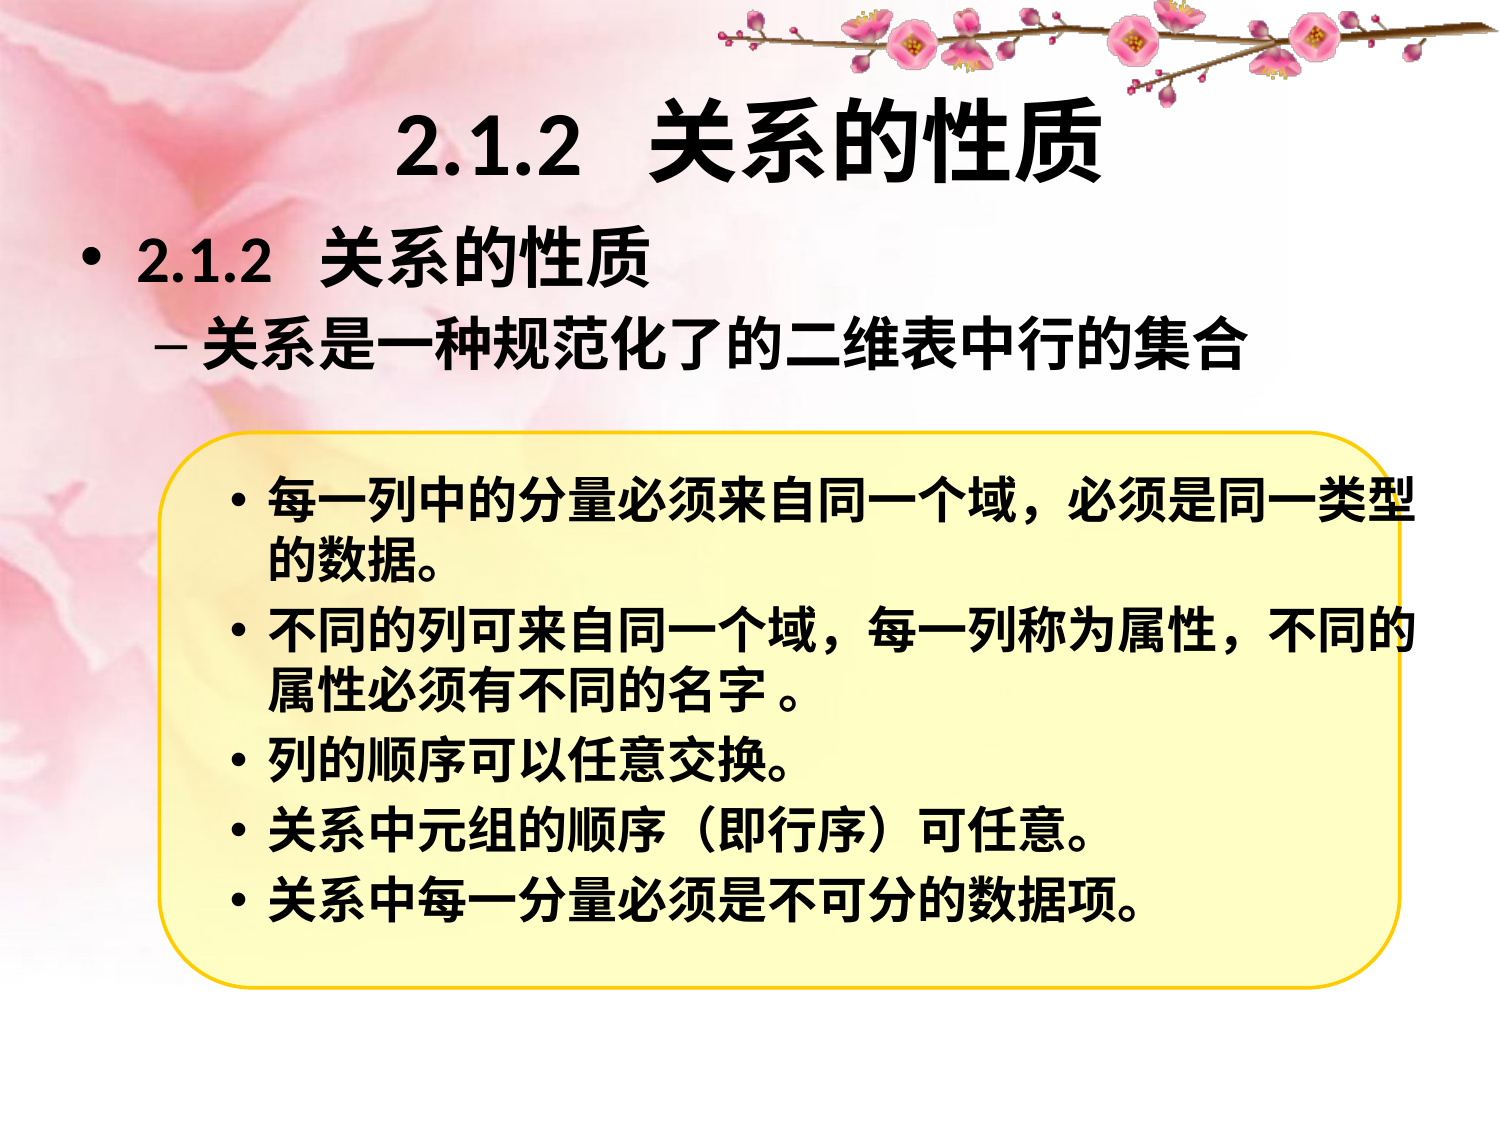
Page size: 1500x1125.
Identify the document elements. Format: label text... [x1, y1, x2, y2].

picture [0, 0, 1500, 1125]
title 2.1.2 关系的性质 [75, 45, 1425, 208]
list 2.1.2 关系的性质 关系是一种规范化了的二维表中行的集合 每一列中的分量必须来自同一个域，必须是同一类型的数据。 不同的列可来自同一个域，每一列称为属性，不同的属性必须有不同的名字 。 列的顺序可以任意交换。 关系中元组的顺序（即行序）可任意。 关系中每一分量必须是不可分的数据项。 [64, 208, 1436, 988]
